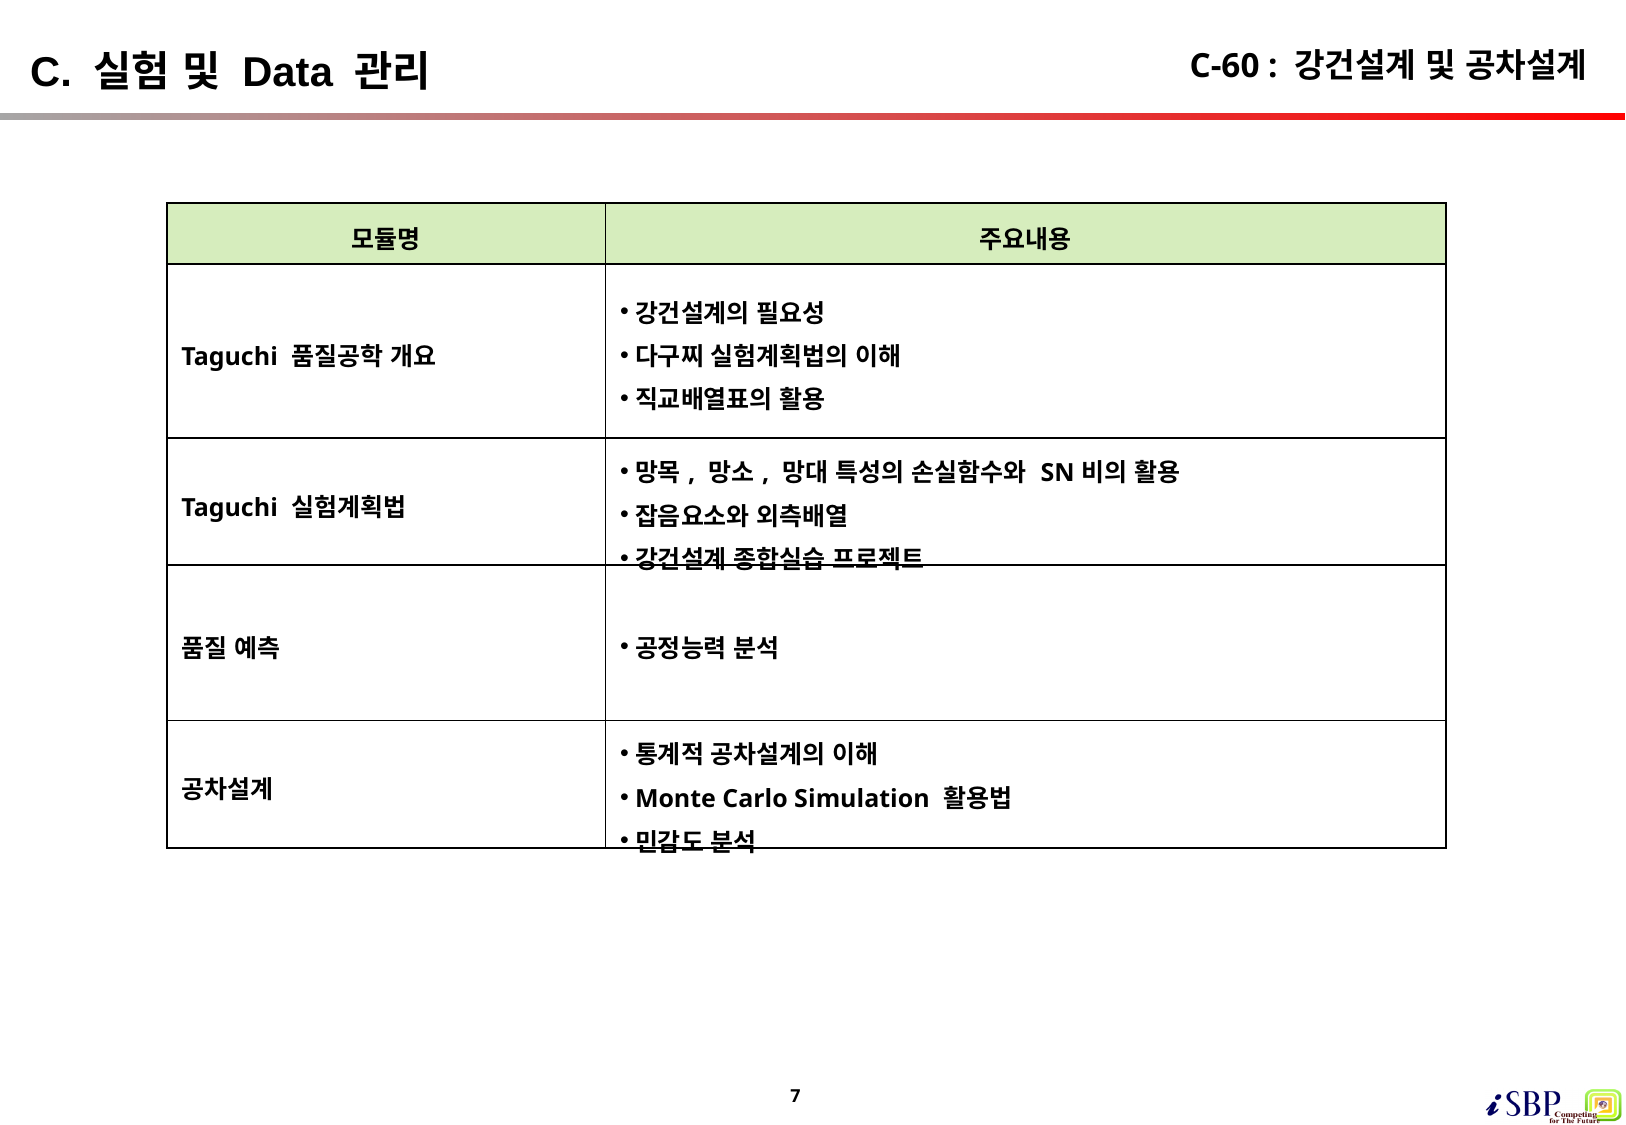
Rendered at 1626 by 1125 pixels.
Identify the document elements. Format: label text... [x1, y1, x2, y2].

table_cell 망목, 망소, 망대 특성의 손실함수와 SN비의 활용 잡음요소와 외측배열 강건설계 종합실습 프로젝트 [606, 439, 1445, 564]
text_box C. 실험 및 Data 관리 [15, 37, 447, 103]
table_cell Taguchi 실험계획법 [168, 439, 605, 564]
title C-60 : 강건설계 및 공차설계 [1138, 36, 1603, 93]
table_header 모듈명 [168, 204, 605, 263]
slide_number 7 [768, 1077, 823, 1116]
table_header 주요내용 [606, 204, 1445, 263]
table_cell 공정능력 분석 [606, 566, 1445, 720]
table_cell 강건설계의 필요성 다구찌 실험계획법의 이해 직교배열표의 활용 [606, 265, 1445, 437]
table_cell 공차설계 [168, 721, 605, 847]
picture [1485, 1088, 1622, 1124]
table_cell Taguchi 품질공학 개요 [168, 265, 605, 437]
table_cell 품질 예측 [168, 566, 605, 720]
table_cell 통계적 공차설계의 이해 Monte Carlo Simulation 활용법 민감도 분석 [606, 721, 1445, 847]
